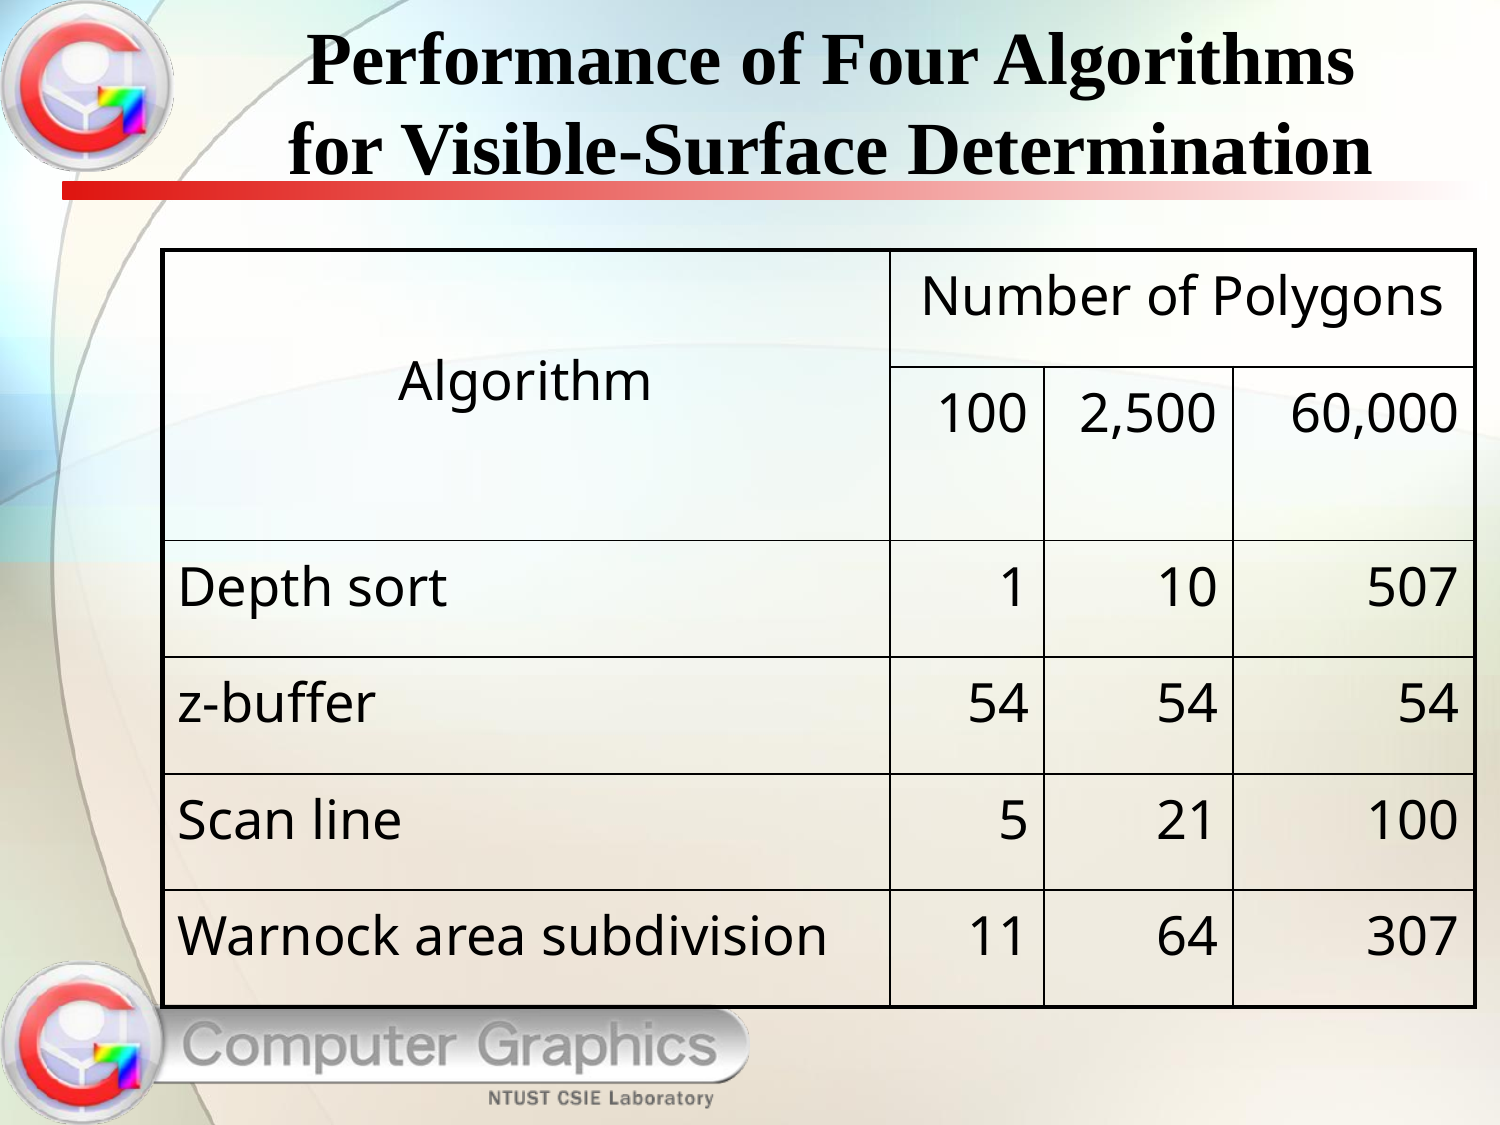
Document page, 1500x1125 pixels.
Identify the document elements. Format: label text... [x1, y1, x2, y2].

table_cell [1045, 541, 1232, 656]
table_header Number of Polygons [891, 252, 1473, 366]
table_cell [1045, 891, 1232, 1005]
table_header Algorithm [165, 252, 889, 540]
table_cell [1234, 775, 1473, 889]
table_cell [1234, 658, 1473, 773]
table_cell 2,500 [1045, 368, 1232, 540]
table_cell 100 [891, 368, 1043, 540]
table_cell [165, 775, 889, 889]
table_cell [1234, 891, 1473, 1005]
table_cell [165, 891, 889, 1005]
picture [0, 0, 1500, 1125]
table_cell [891, 891, 1043, 1005]
title Performance of Four Algorithms for Visible-Surface Determination [187, 0, 1476, 200]
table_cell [1045, 658, 1232, 773]
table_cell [1045, 775, 1232, 889]
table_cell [165, 658, 889, 773]
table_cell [891, 658, 1043, 773]
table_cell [891, 775, 1043, 889]
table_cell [165, 541, 889, 656]
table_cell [891, 541, 1043, 656]
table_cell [1234, 368, 1473, 540]
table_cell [1234, 541, 1473, 656]
